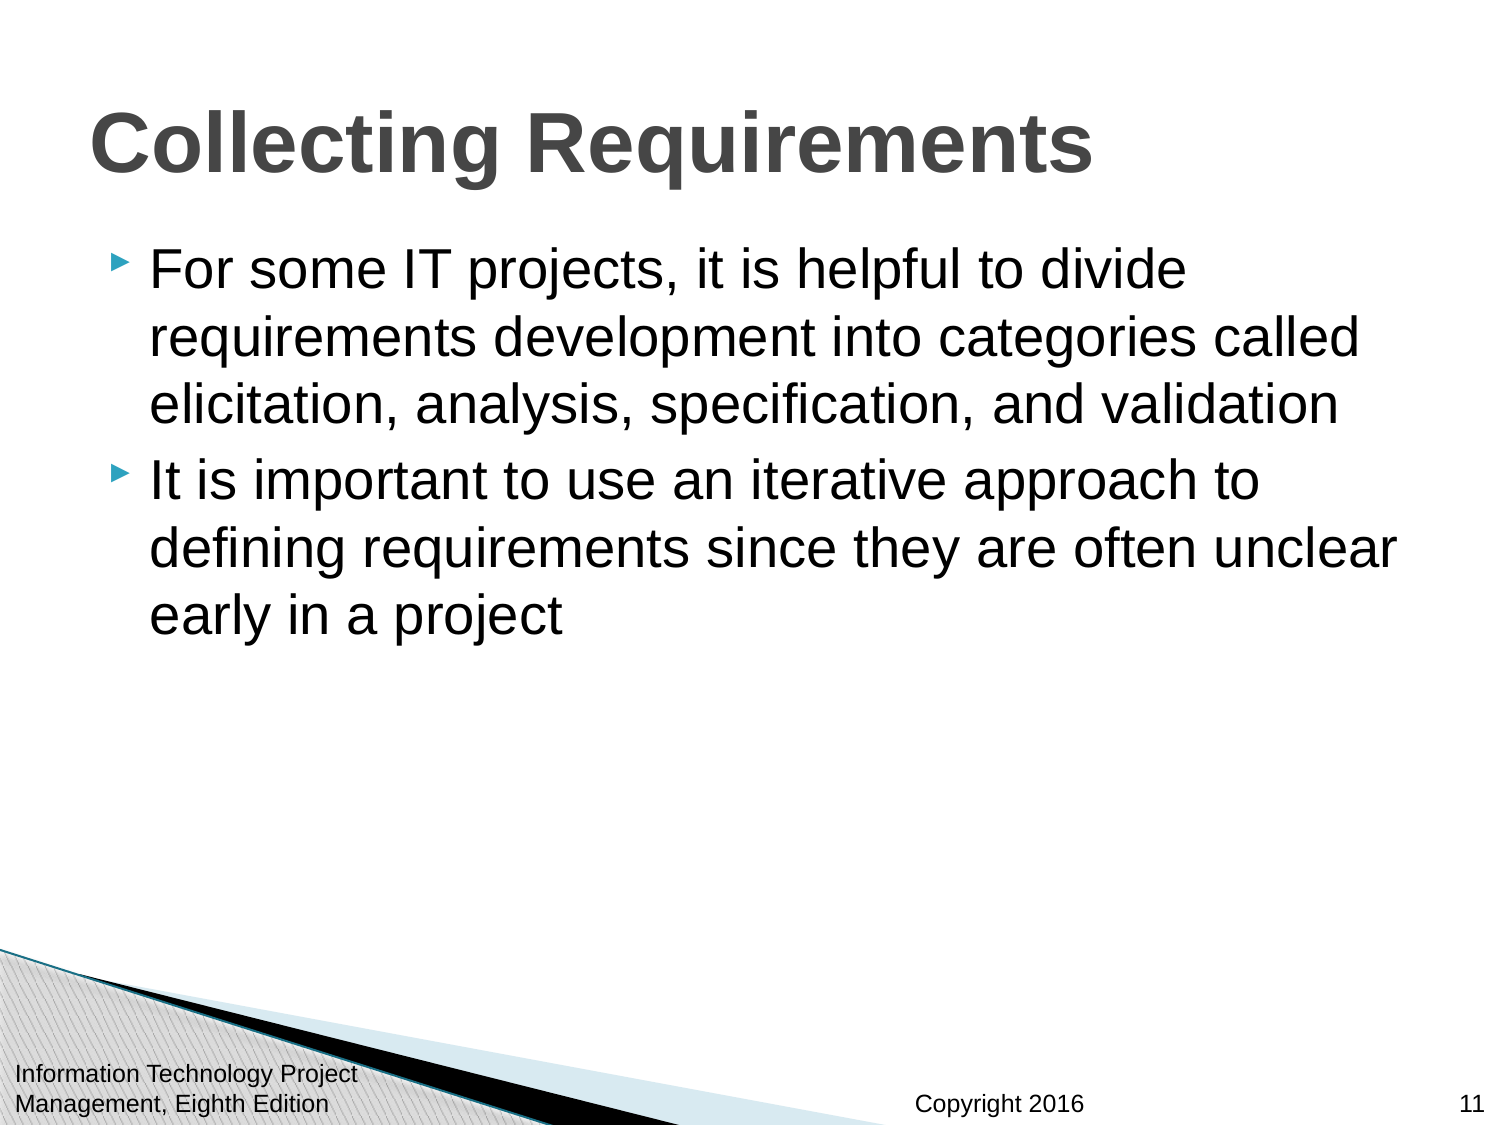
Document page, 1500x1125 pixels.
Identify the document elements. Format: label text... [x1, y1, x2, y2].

slide_number 11 [1408, 1065, 1500, 1125]
list For some IT projects, it is helpful to divide requirements development into categories called elicitation, analysis, specification, and validation It is important to use an iterative approach to defining requirements since they are often unclear early in a project [74, 224, 1426, 968]
title Collecting Requirements [75, 45, 1425, 233]
footer Information Technology Project Management, Eighth Edition [0, 1065, 425, 1125]
